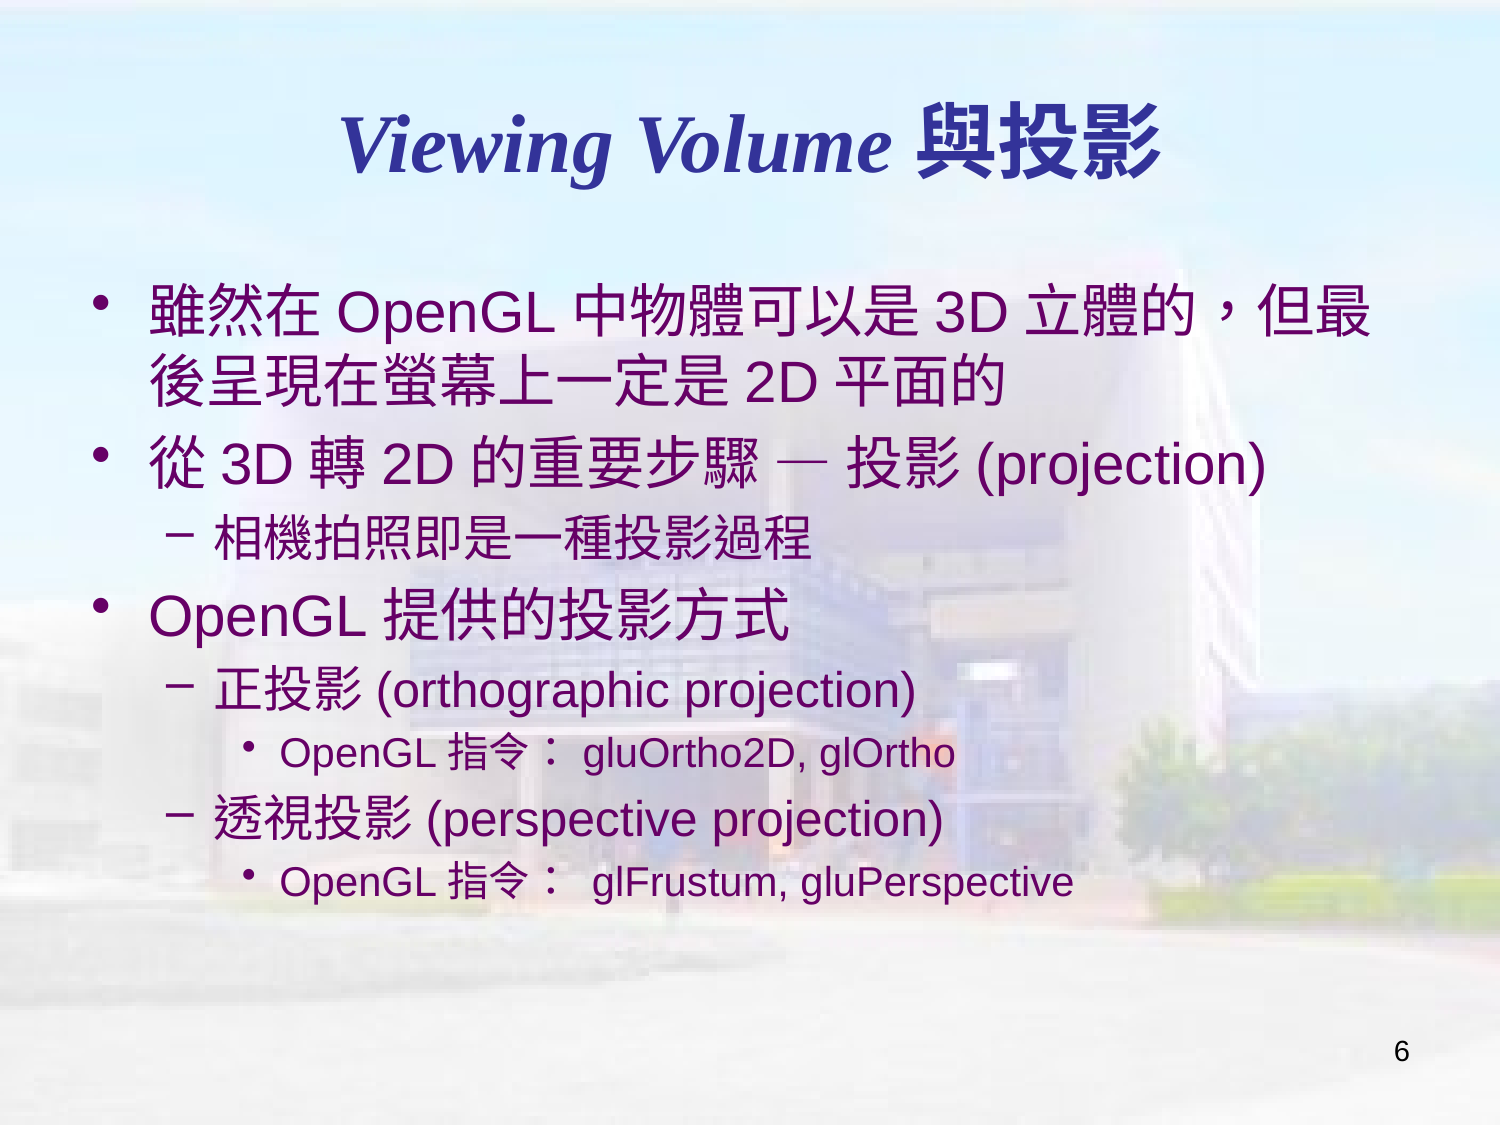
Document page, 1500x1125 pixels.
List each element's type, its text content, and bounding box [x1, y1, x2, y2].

picture [0, 0, 1500, 1125]
slide_number 6 [1074, 1024, 1426, 1103]
title Viewing Volume與投影 [74, 44, 1426, 233]
list 雖然在OpenGL中物體可以是3D立體的，但最後呈現在螢幕上一定是2D平面的 從3D轉2D的重要步驟 — 投影(projection) 相機拍照即是一種投影過程 OpenGL提供的投影方式 正投影(orthographic projection) OpenGL指令：gluOrtho2D, glOrtho 透視投影(perspective projection) OpenGL指令： glFrustum, gluPerspective [76, 266, 1428, 1010]
